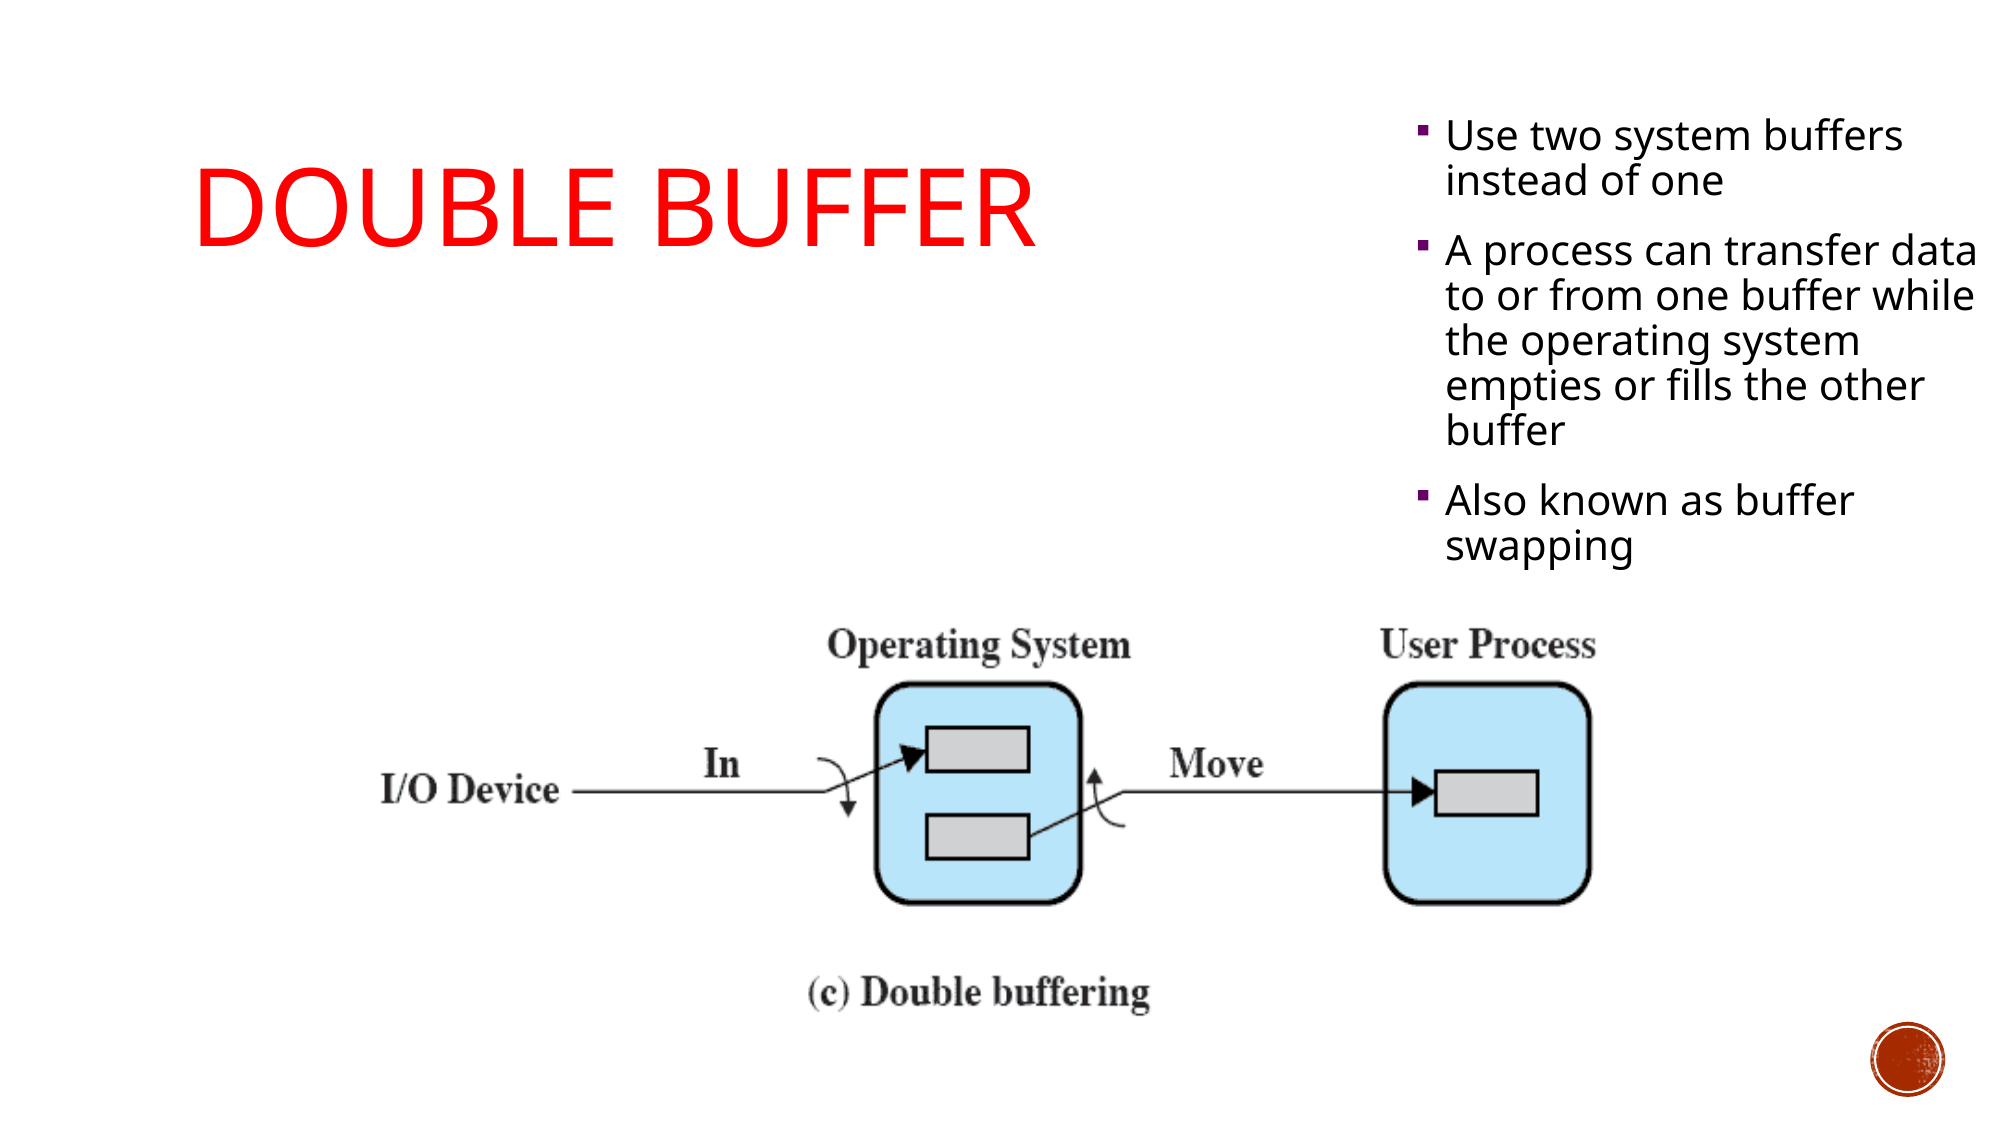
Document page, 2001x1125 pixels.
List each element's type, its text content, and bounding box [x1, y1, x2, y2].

list Use two system buffers instead of one A process can transfer data to or from one buffer while the operating system empties or fills the other buffer Also known as buffer swapping [1400, 107, 2000, 600]
picture [325, 600, 1675, 1037]
title Double Buffer [175, 79, 1826, 344]
